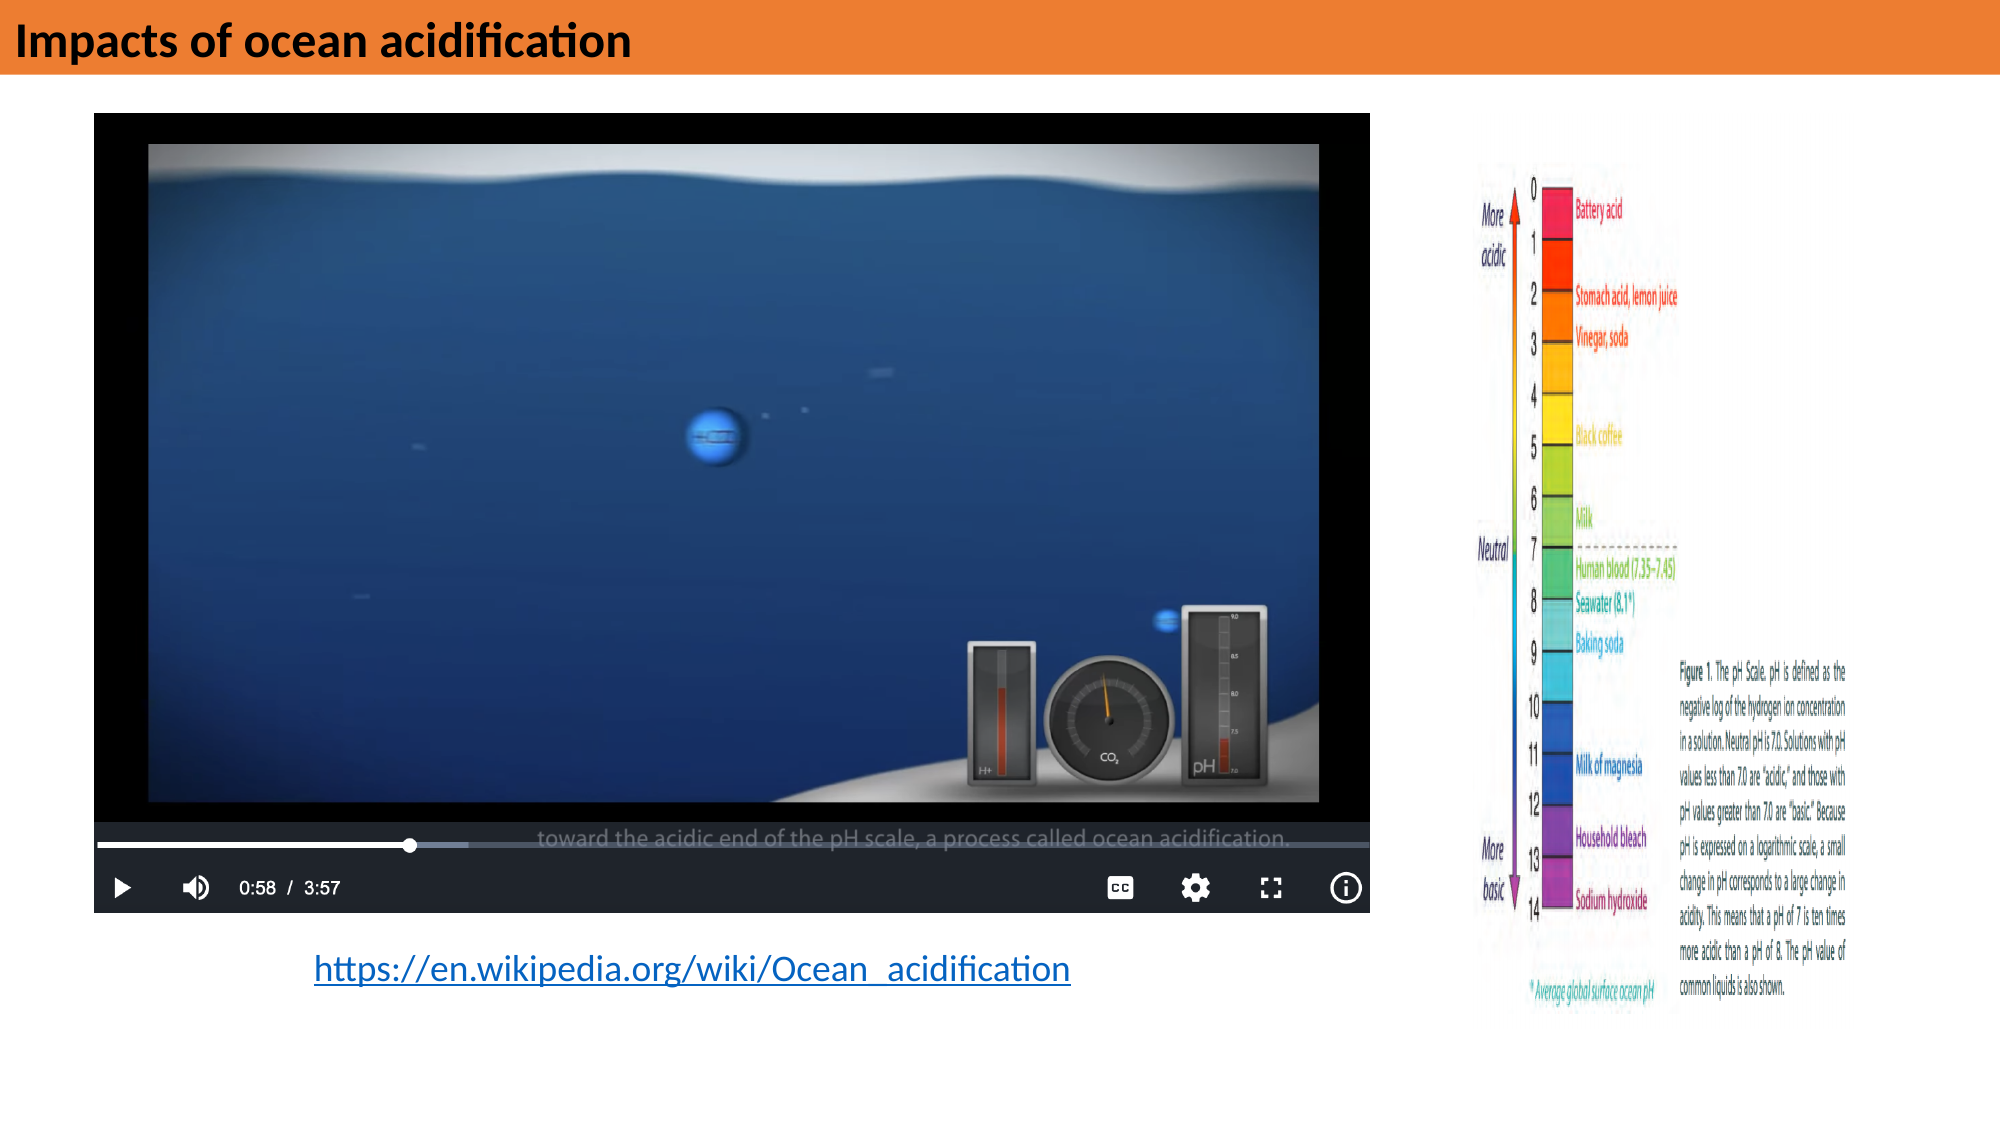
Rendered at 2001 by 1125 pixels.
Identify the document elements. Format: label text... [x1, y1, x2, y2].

picture [94, 113, 1370, 913]
picture [1469, 113, 1854, 1029]
text_box https://en.wikipedia.org/wiki/Ocean_acidification [299, 936, 1307, 996]
text_box Impacts of ocean acidification [0, 0, 2000, 75]
